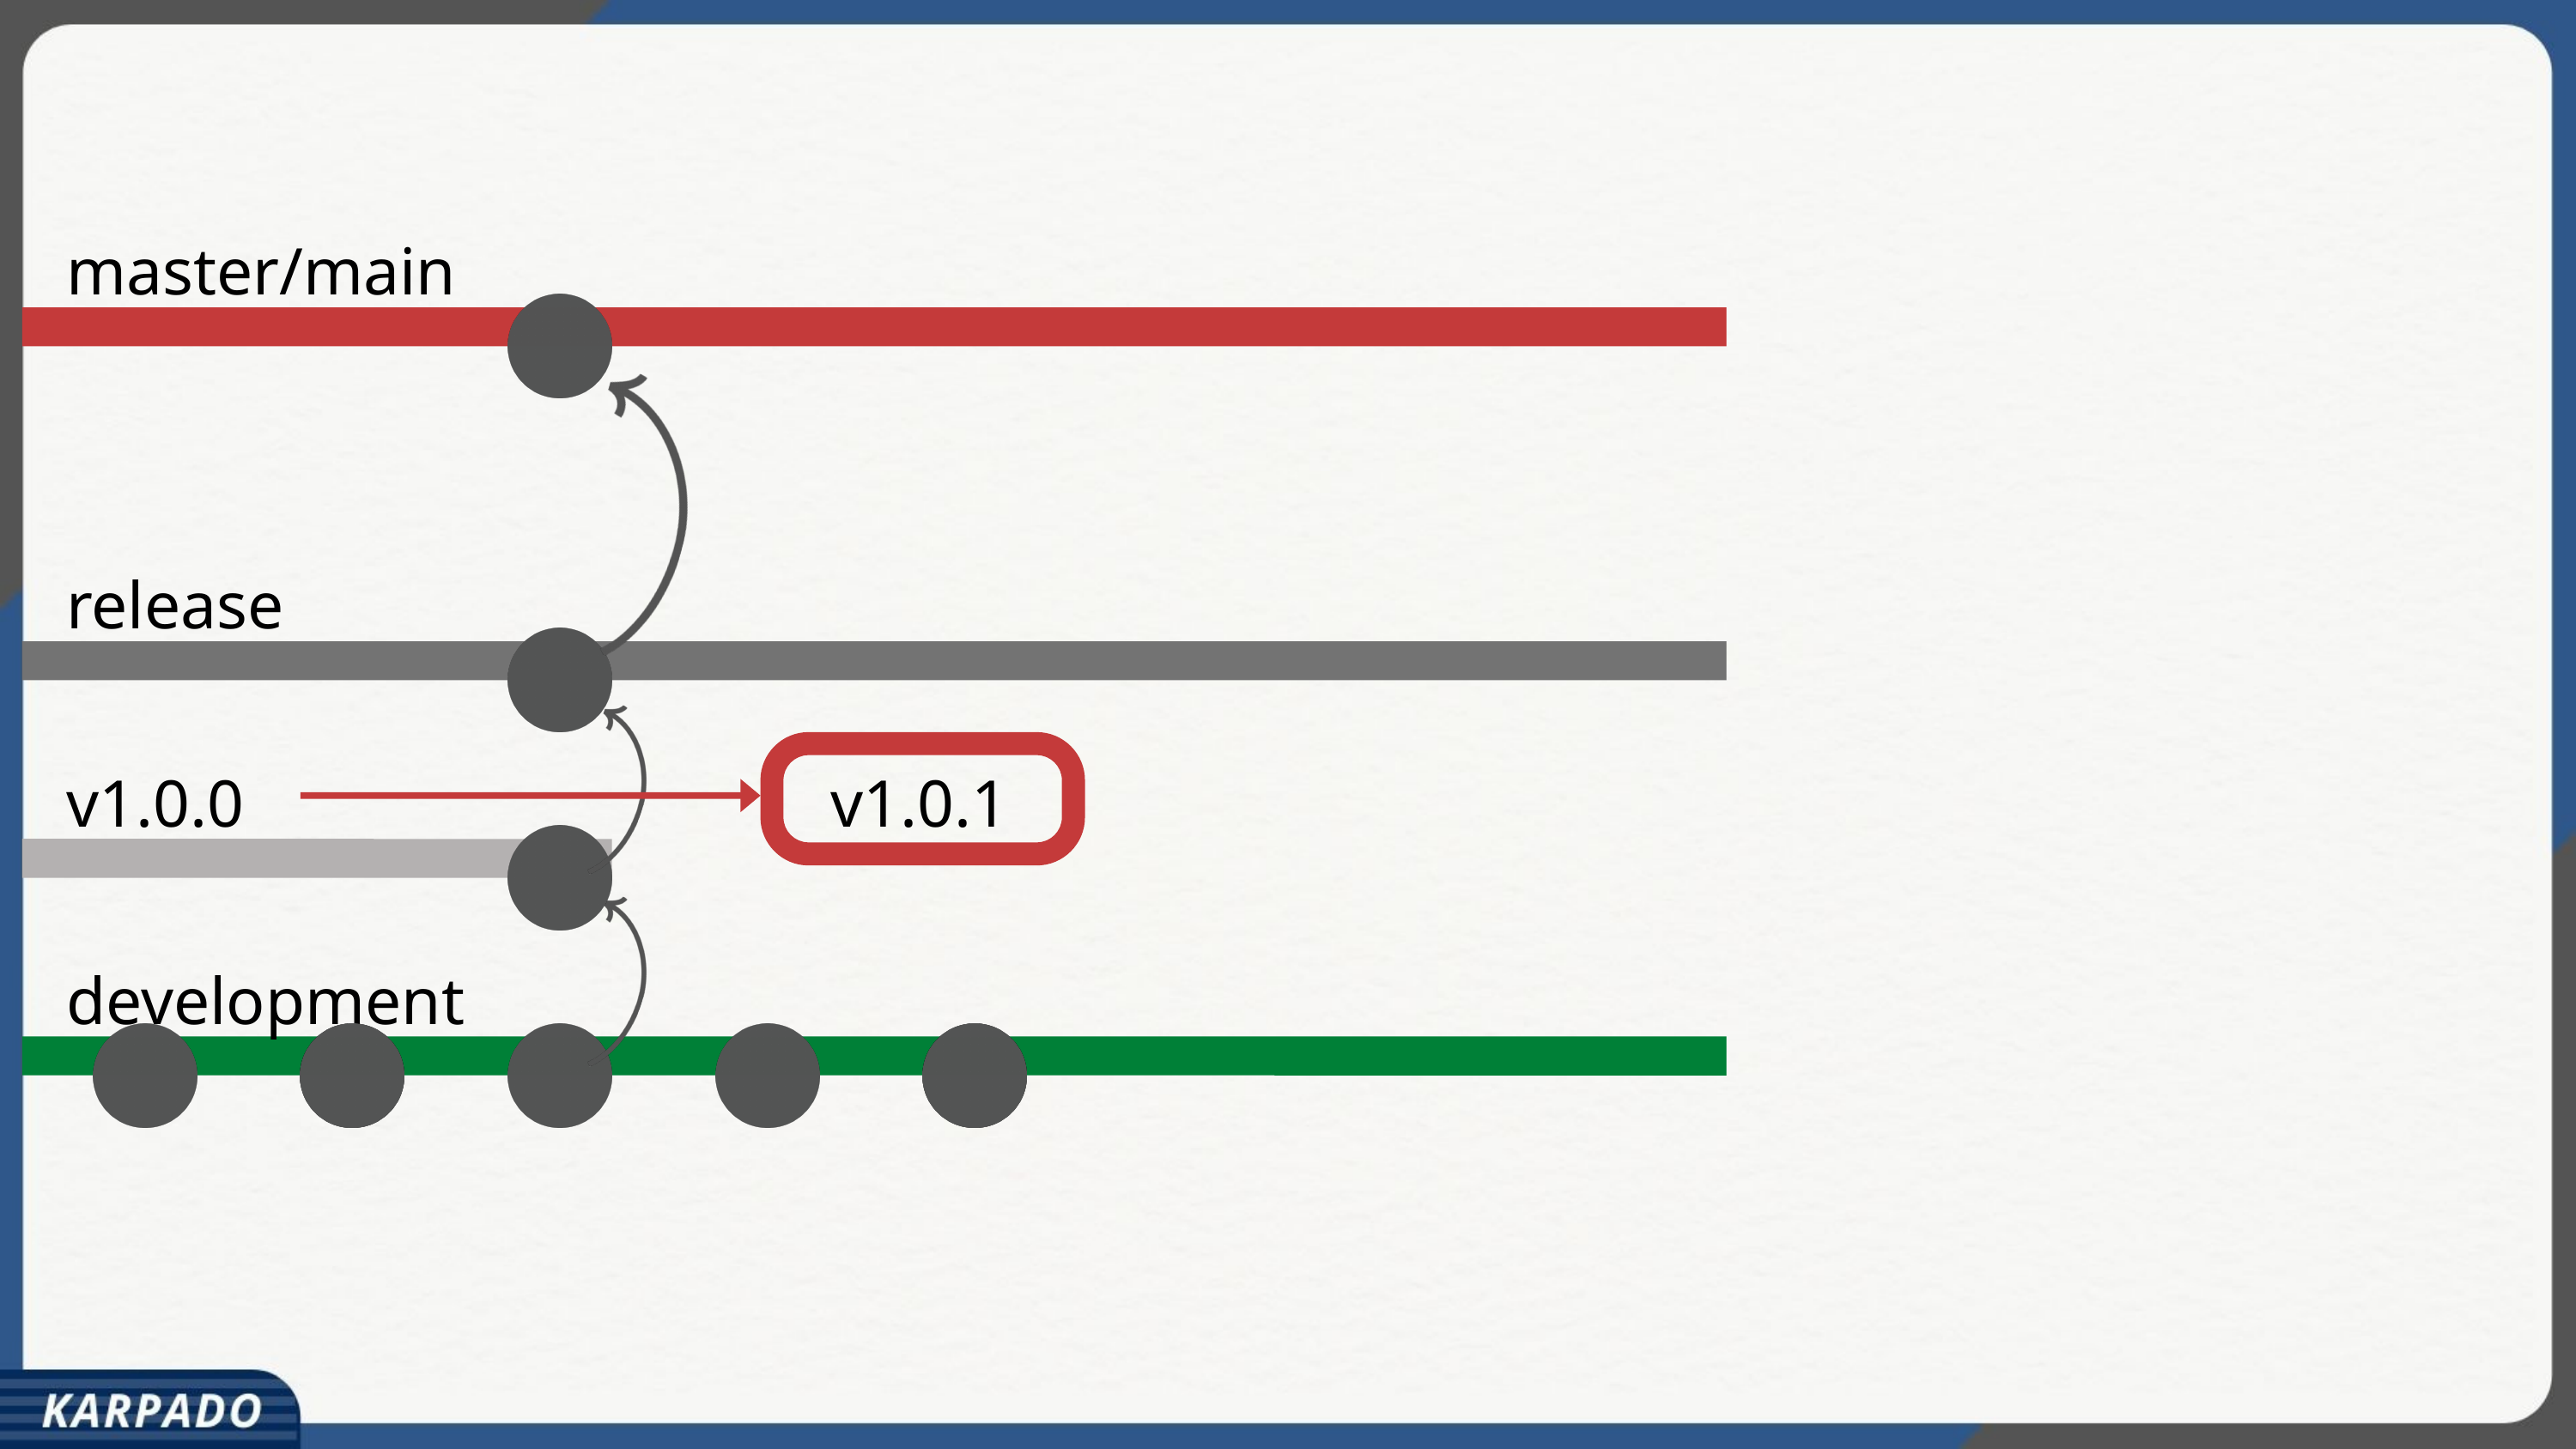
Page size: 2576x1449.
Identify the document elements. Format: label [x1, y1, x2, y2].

text_box [760, 731, 1085, 866]
picture [0, 0, 2576, 1449]
